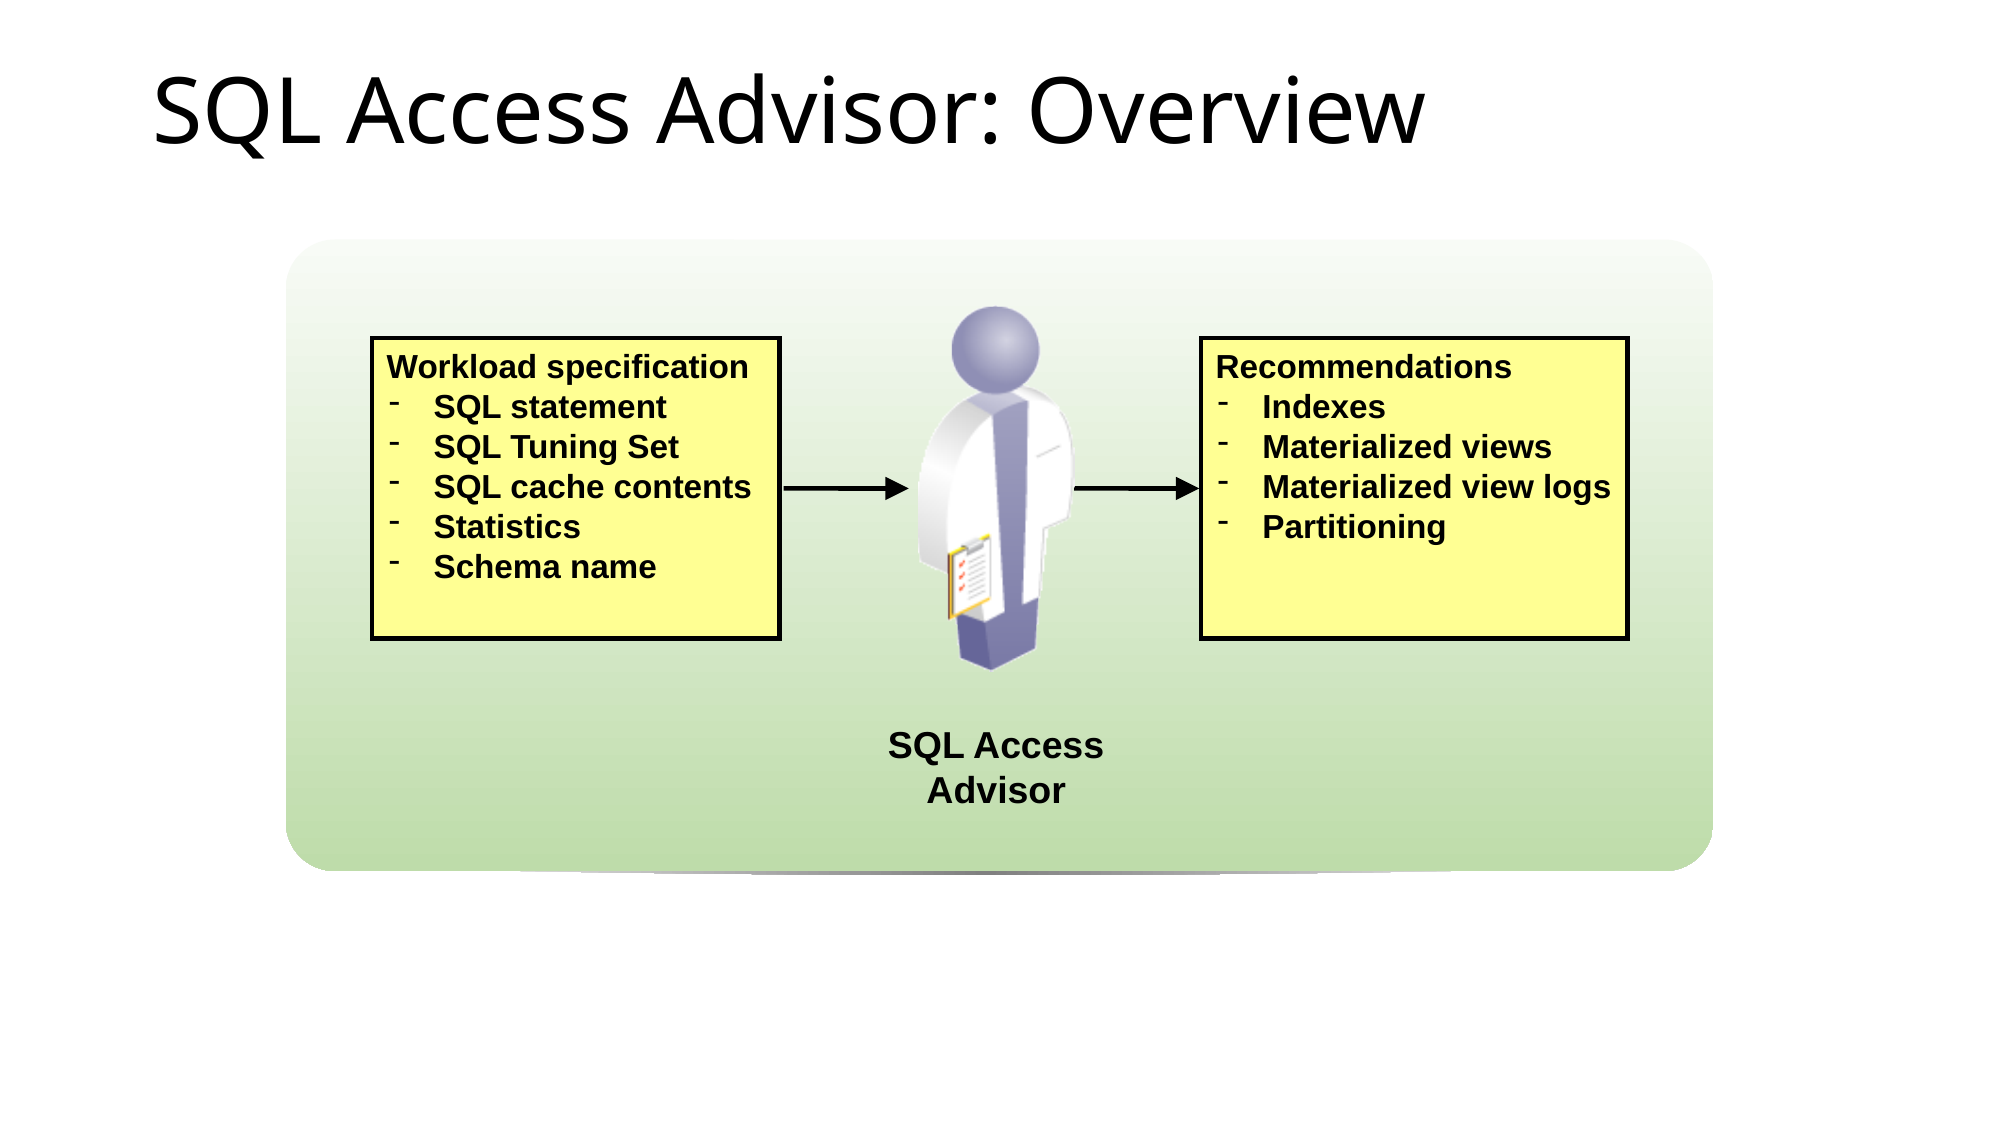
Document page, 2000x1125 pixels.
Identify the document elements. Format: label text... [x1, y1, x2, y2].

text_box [371, 305, 1628, 820]
title SQL Access Advisor: Overview [137, 59, 1862, 278]
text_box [285, 239, 1714, 875]
